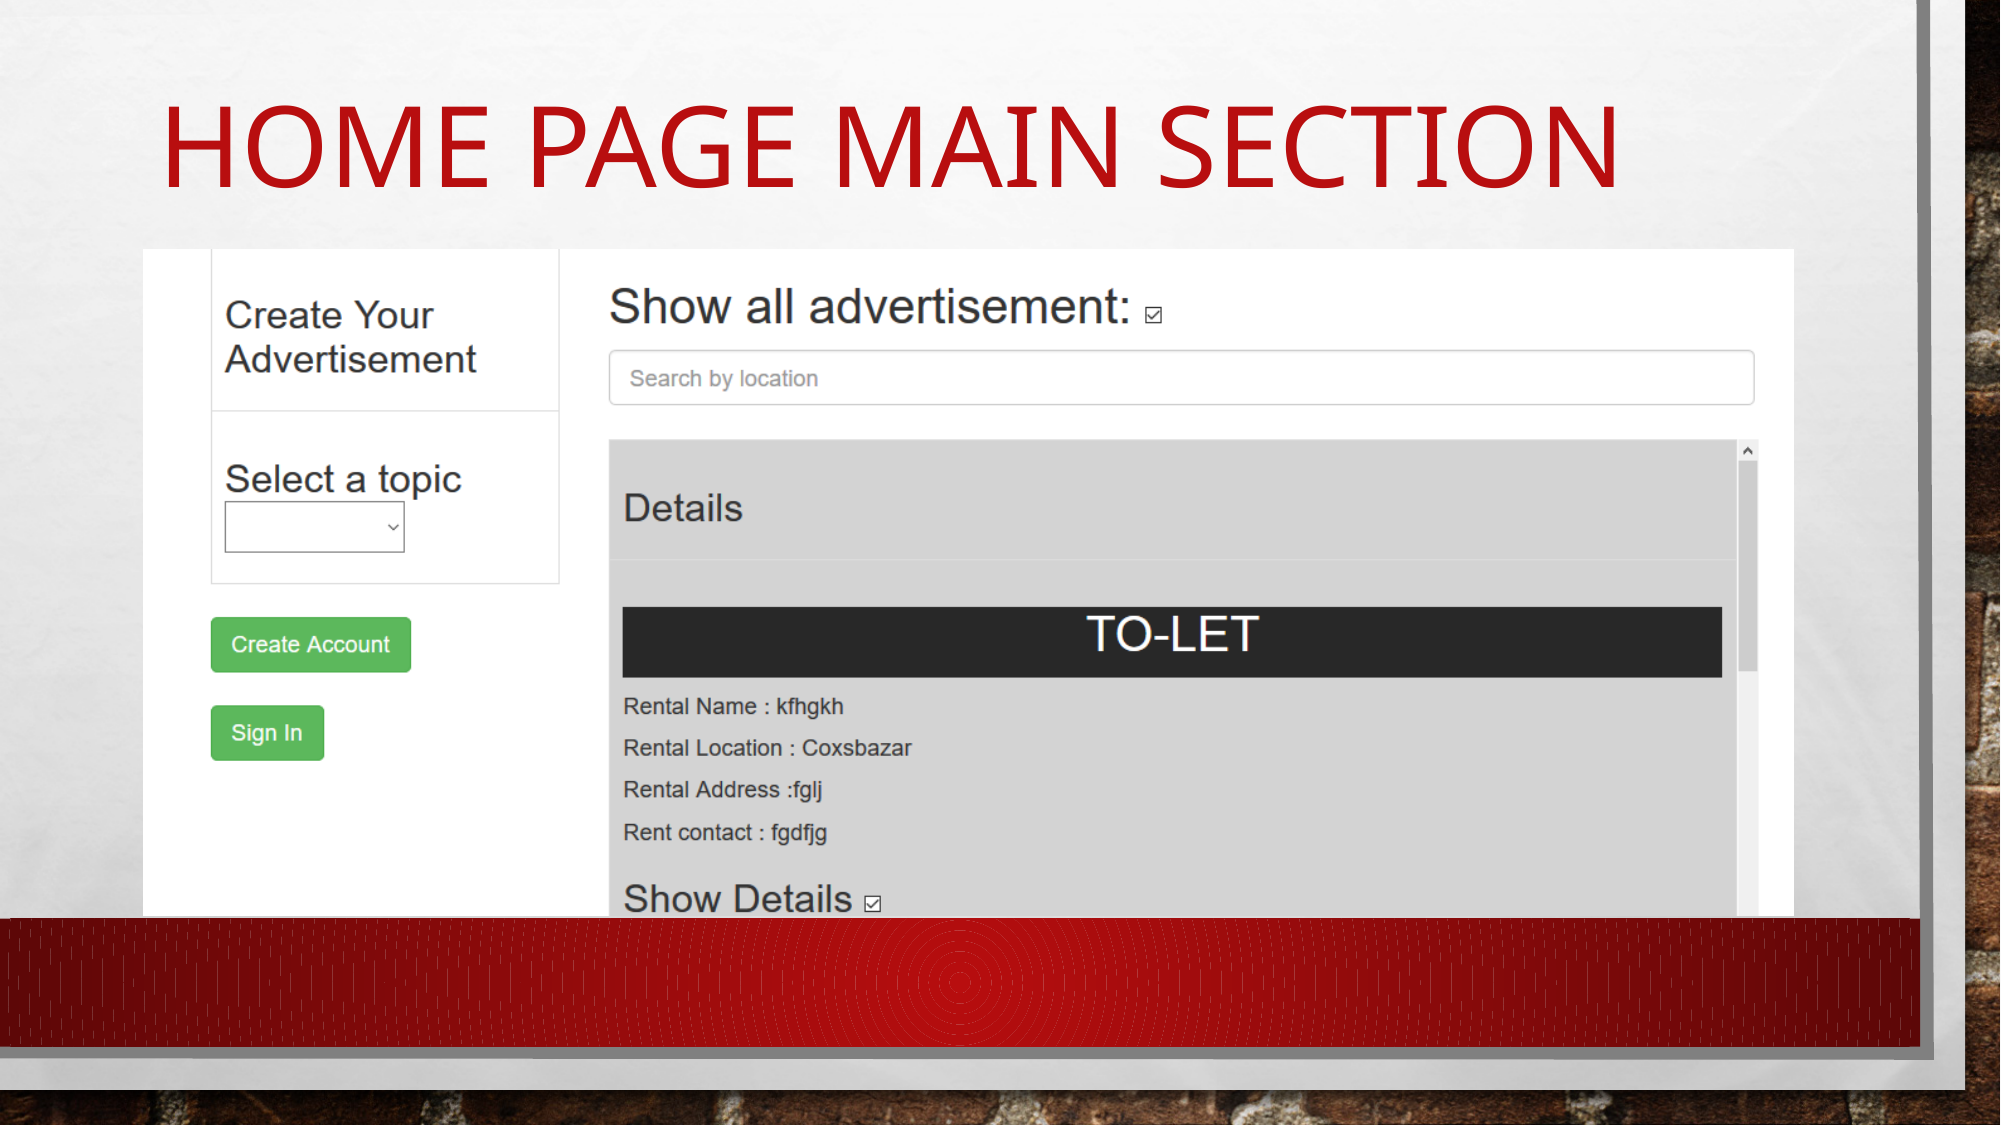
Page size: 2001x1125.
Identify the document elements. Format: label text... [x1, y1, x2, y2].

picture [142, 249, 1794, 916]
title Home page main section [143, 62, 1794, 230]
picture [0, 0, 2000, 1125]
